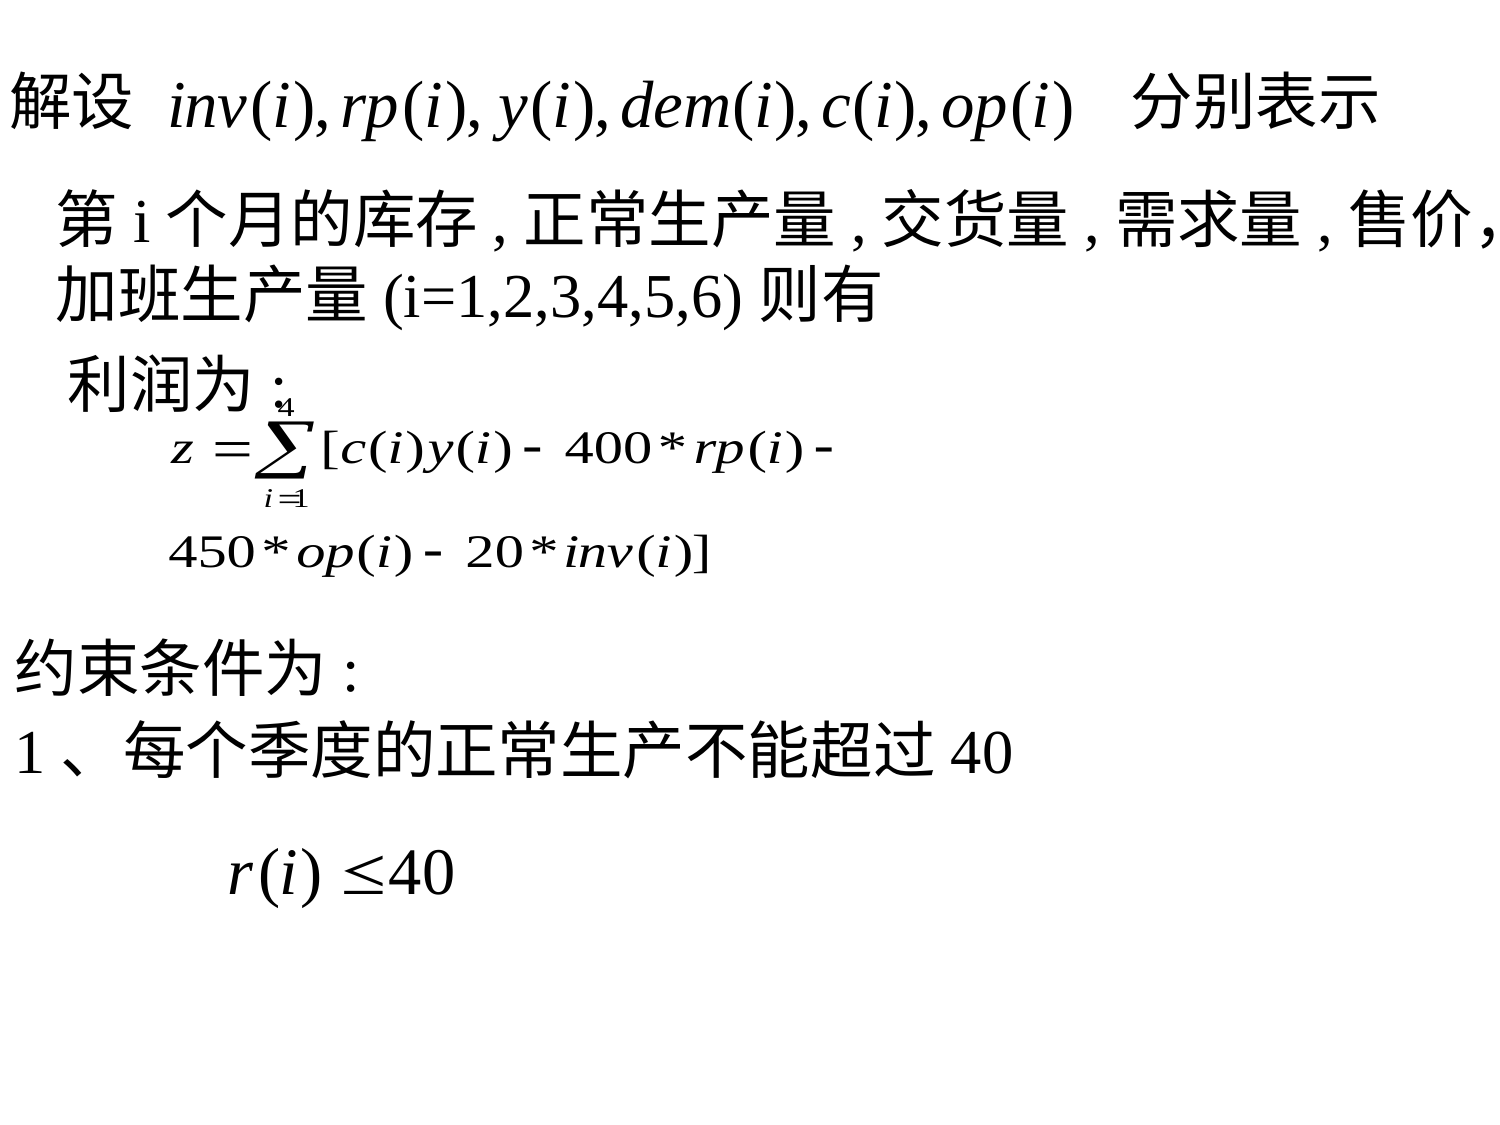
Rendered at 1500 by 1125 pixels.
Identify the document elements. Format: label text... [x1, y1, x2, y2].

text_box 1、每个季度的正常生产不能超过40 [0, 704, 1447, 794]
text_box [159, 66, 1084, 156]
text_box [217, 834, 468, 923]
text_box 利润为: [53, 338, 396, 428]
text_box 第i个月的库存,正常生产量,交货量,需求量,售价，加班生产量(i=1,2,3,4,5,6)则有 [41, 172, 1500, 338]
text_box 约束条件为: [0, 621, 603, 704]
text_box 分别表示 [1116, 54, 1459, 145]
text_box 解设 [0, 54, 207, 145]
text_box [159, 385, 857, 588]
